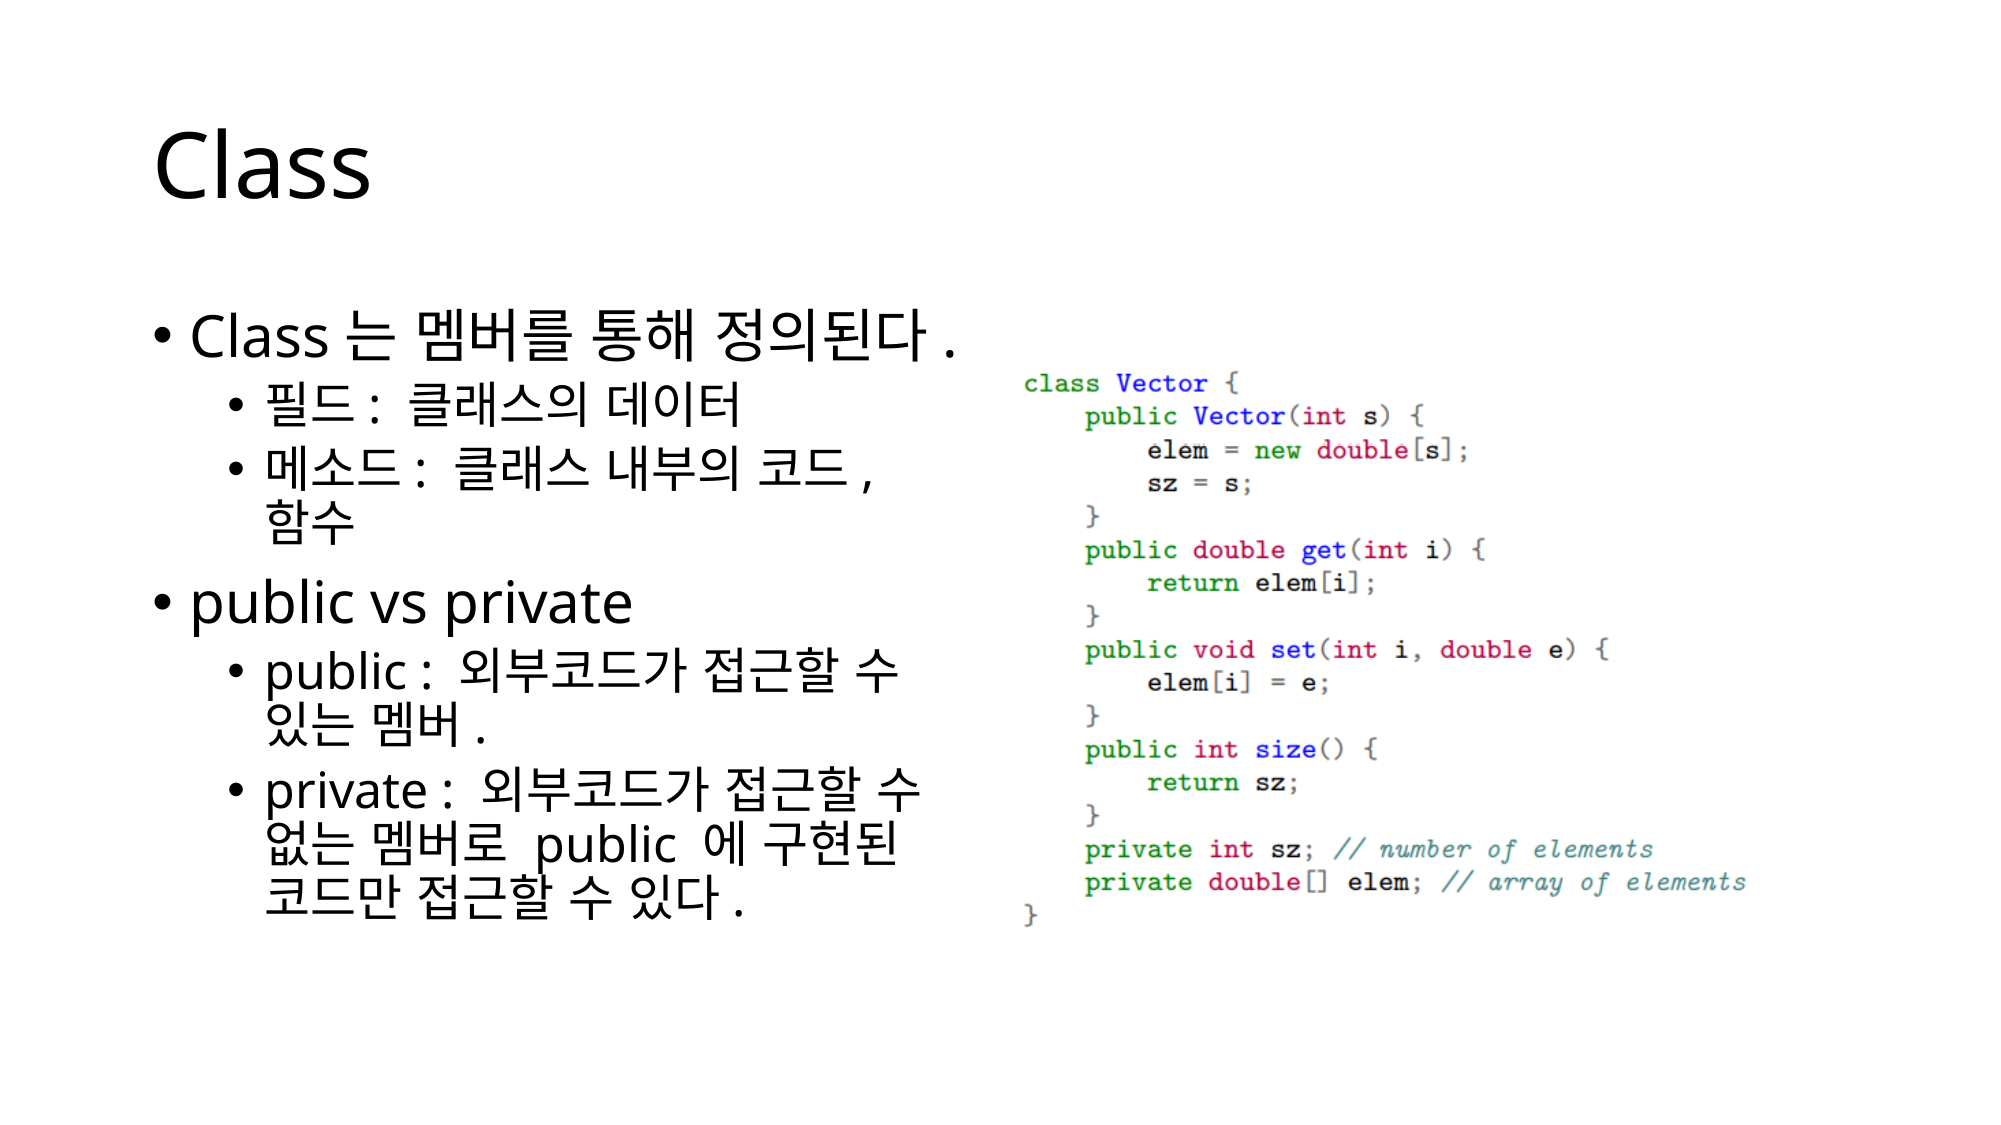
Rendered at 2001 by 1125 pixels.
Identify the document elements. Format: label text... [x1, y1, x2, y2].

list Class는 멤버를 통해 정의된다. 필드: 클래스의 데이터 메소드: 클래스 내부의 코드, 함수 public vs private public : 외부코드가 접근할 수 있는 멤버. private : 외부코드가 접근할 수 없는 멤버로 public 에 구현된 코드만 접근할 수 있다. [137, 299, 988, 1014]
title Class [137, 59, 1863, 278]
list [1012, 348, 1863, 964]
